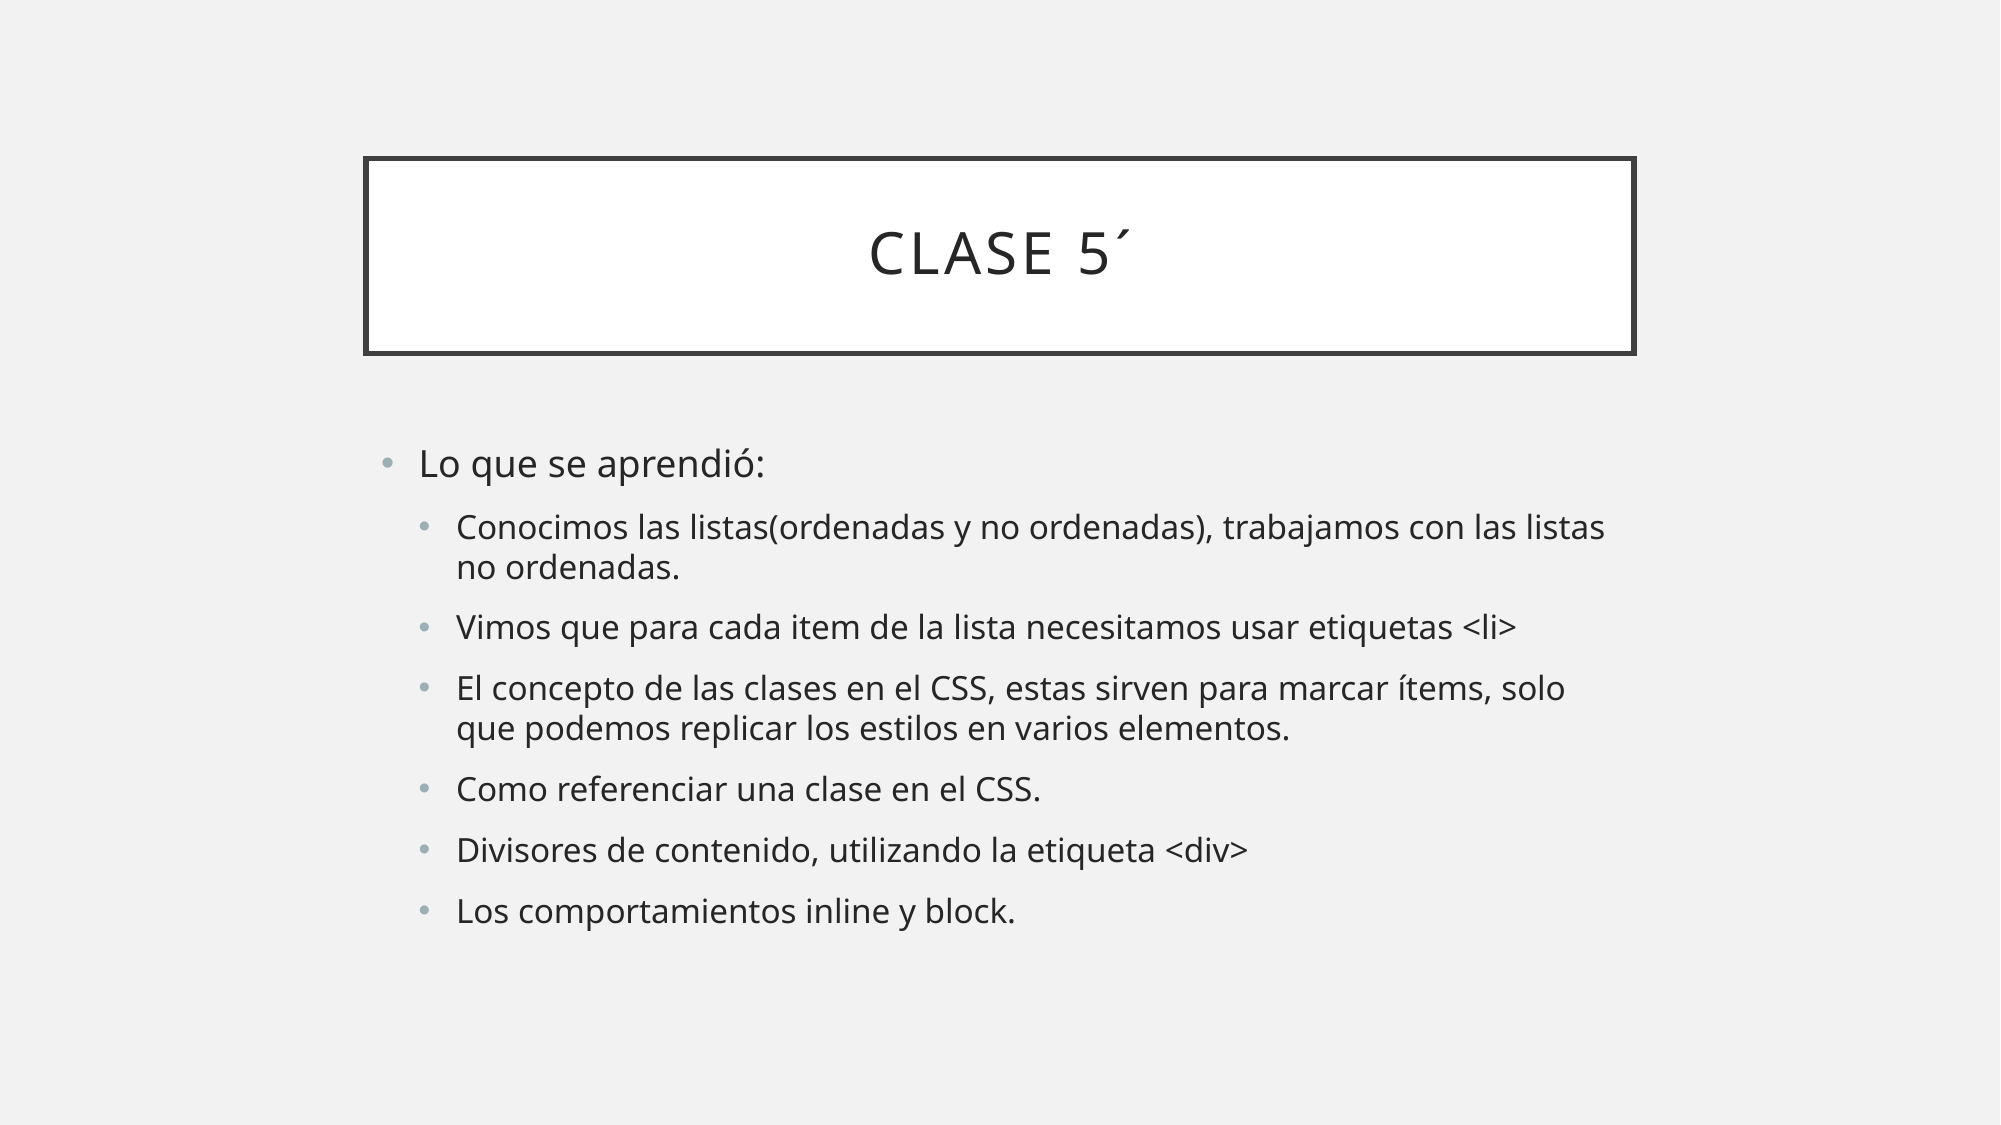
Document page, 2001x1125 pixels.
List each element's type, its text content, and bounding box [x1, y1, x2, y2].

list Lo que se aprendió: Conocimos las listas(ordenadas y no ordenadas), trabajamos con las listas no ordenadas. Vimos que para cada item de la lista necesitamos usar etiquetas <li> El concepto de las clases en el CSS, estas sirven para marcar ítems, solo que podemos replicar los estilos en varios elementos. Como referenciar una clase en el CSS. Divisores de contenido, utilizando la etiqueta <div> Los comportamientos inline y block. [366, 432, 1634, 942]
title Clase 5´ [363, 156, 1637, 356]
